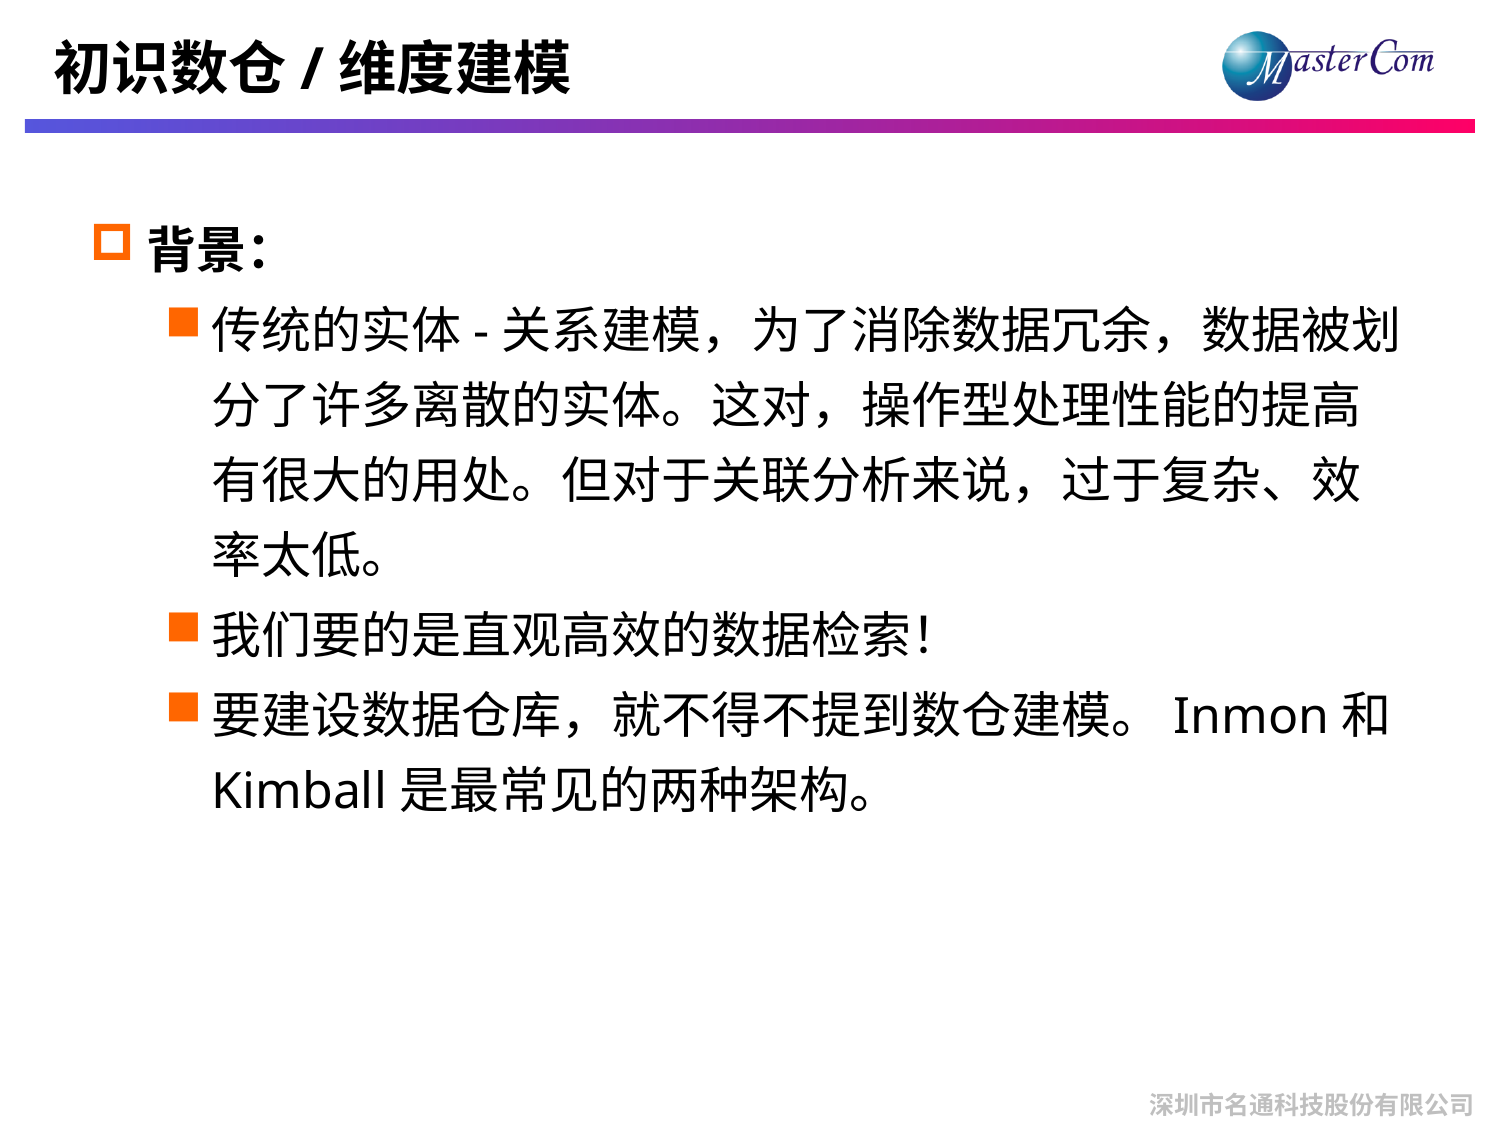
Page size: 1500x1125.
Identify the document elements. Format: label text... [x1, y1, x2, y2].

title 初识数仓/维度建模 [24, 0, 1261, 132]
list 背景： 传统的实体-关系建模，为了消除数据冗余，数据被划分了许多离散的实体。这对，操作型处理性能的提高有很大的用处。但对于关联分析来说，过于复杂、效率太低。 我们要的是直观高效的数据检索！ 要建设数据仓库，就不得不提到数仓建模。Inmon和Kimball是最常见的两种架构。 [75, 196, 1425, 1050]
picture [1261, 31, 1434, 101]
